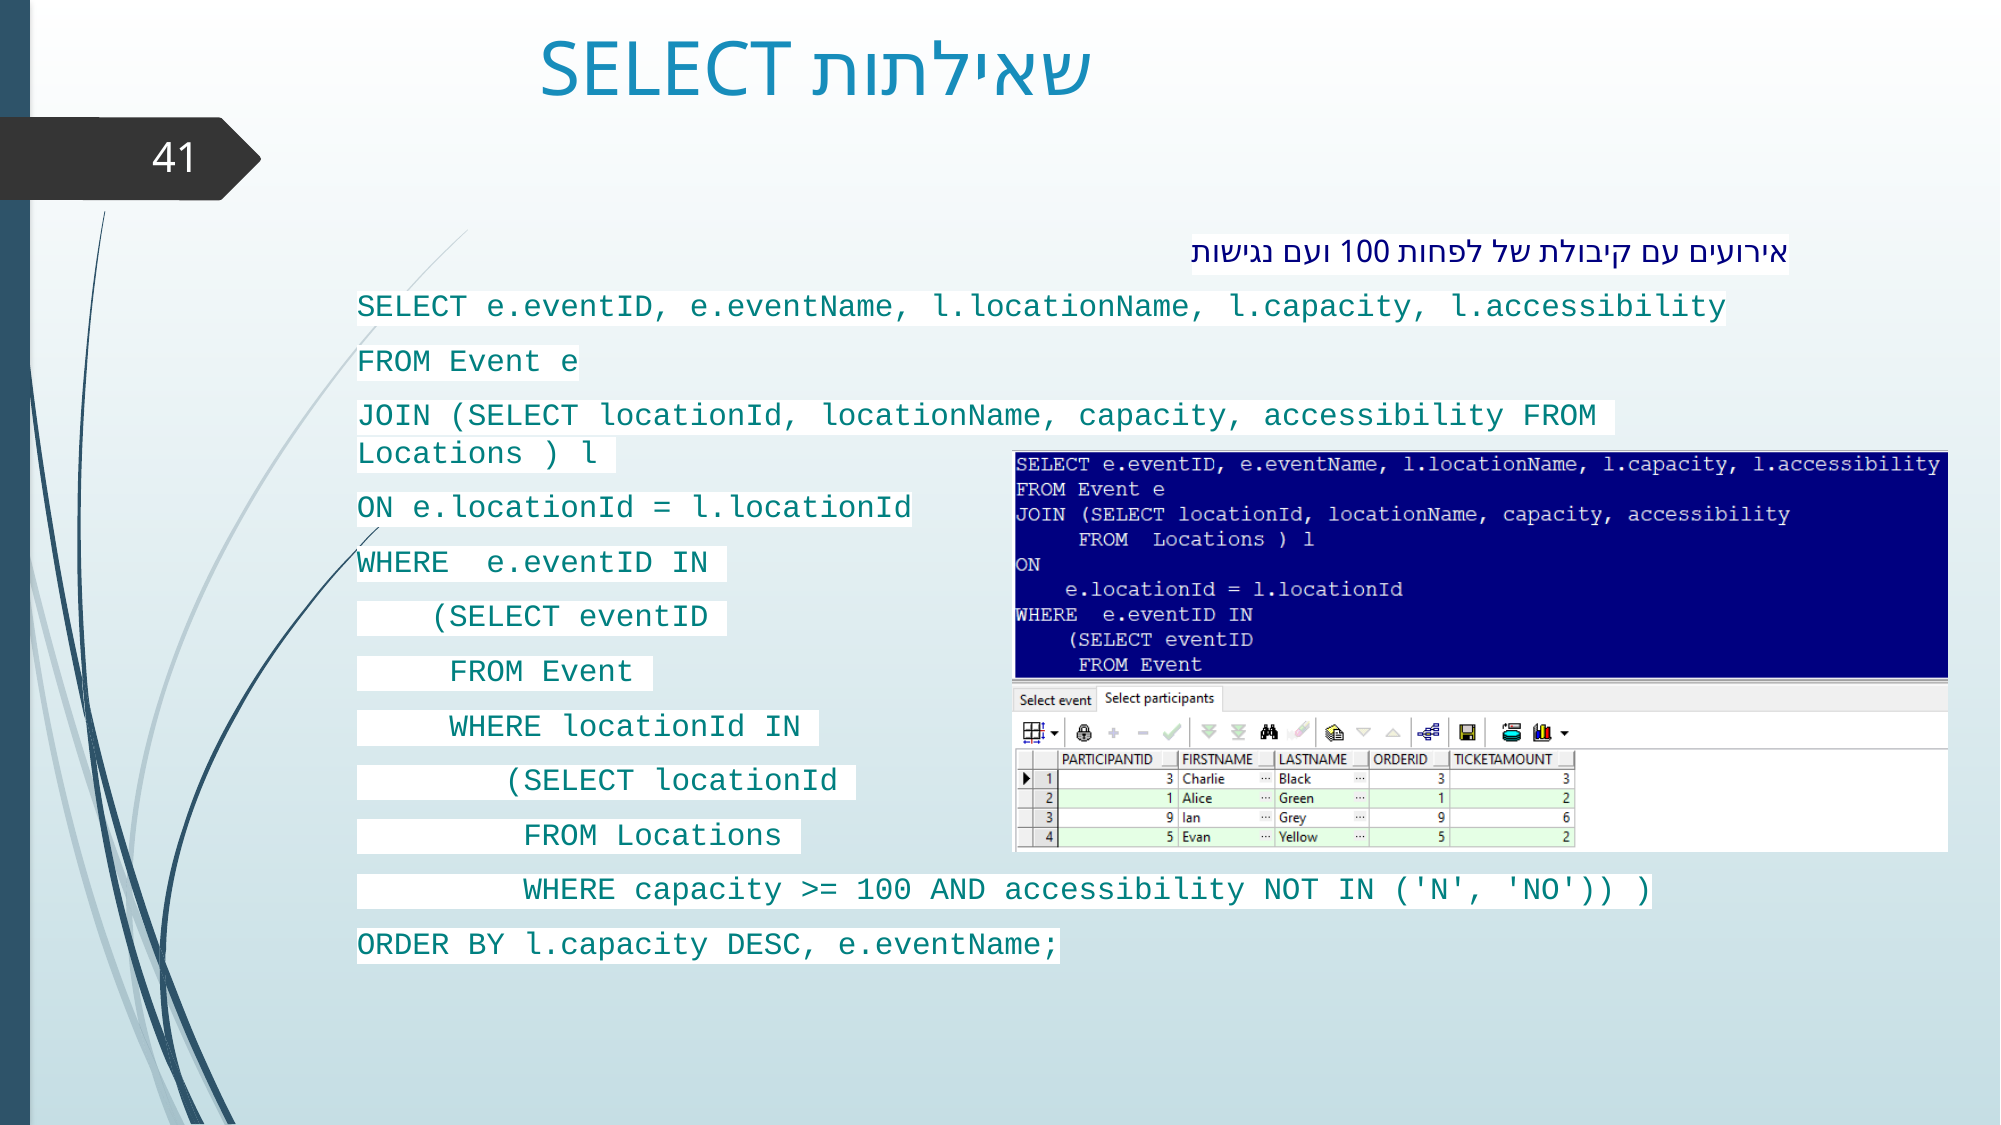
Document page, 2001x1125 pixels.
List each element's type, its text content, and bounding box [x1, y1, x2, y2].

picture [1012, 450, 1948, 852]
title שאילתות SELECT [524, 13, 1987, 224]
list אירועים עם קיבולת של לפחות 100 ועם נגישות SELECT e.eventID, e.eventName, l.locationName, l.capacity, l.accessibility FROM Event e JOIN (SELECT locationId, locationName, capacity, accessibility FROM Locations ) l ON e.locationId = l.locationId WHERE e.eventID IN (SELECT eventID FROM Event WHERE locationId IN (SELECT locationId FROM Locations WHERE capacity >= 100 AND accessibility NOT IN ('N', 'NO')) ) ORDER BY l.capacity DESC, e.eventName; [341, 223, 1805, 985]
slide_number 41 [87, 129, 216, 190]
